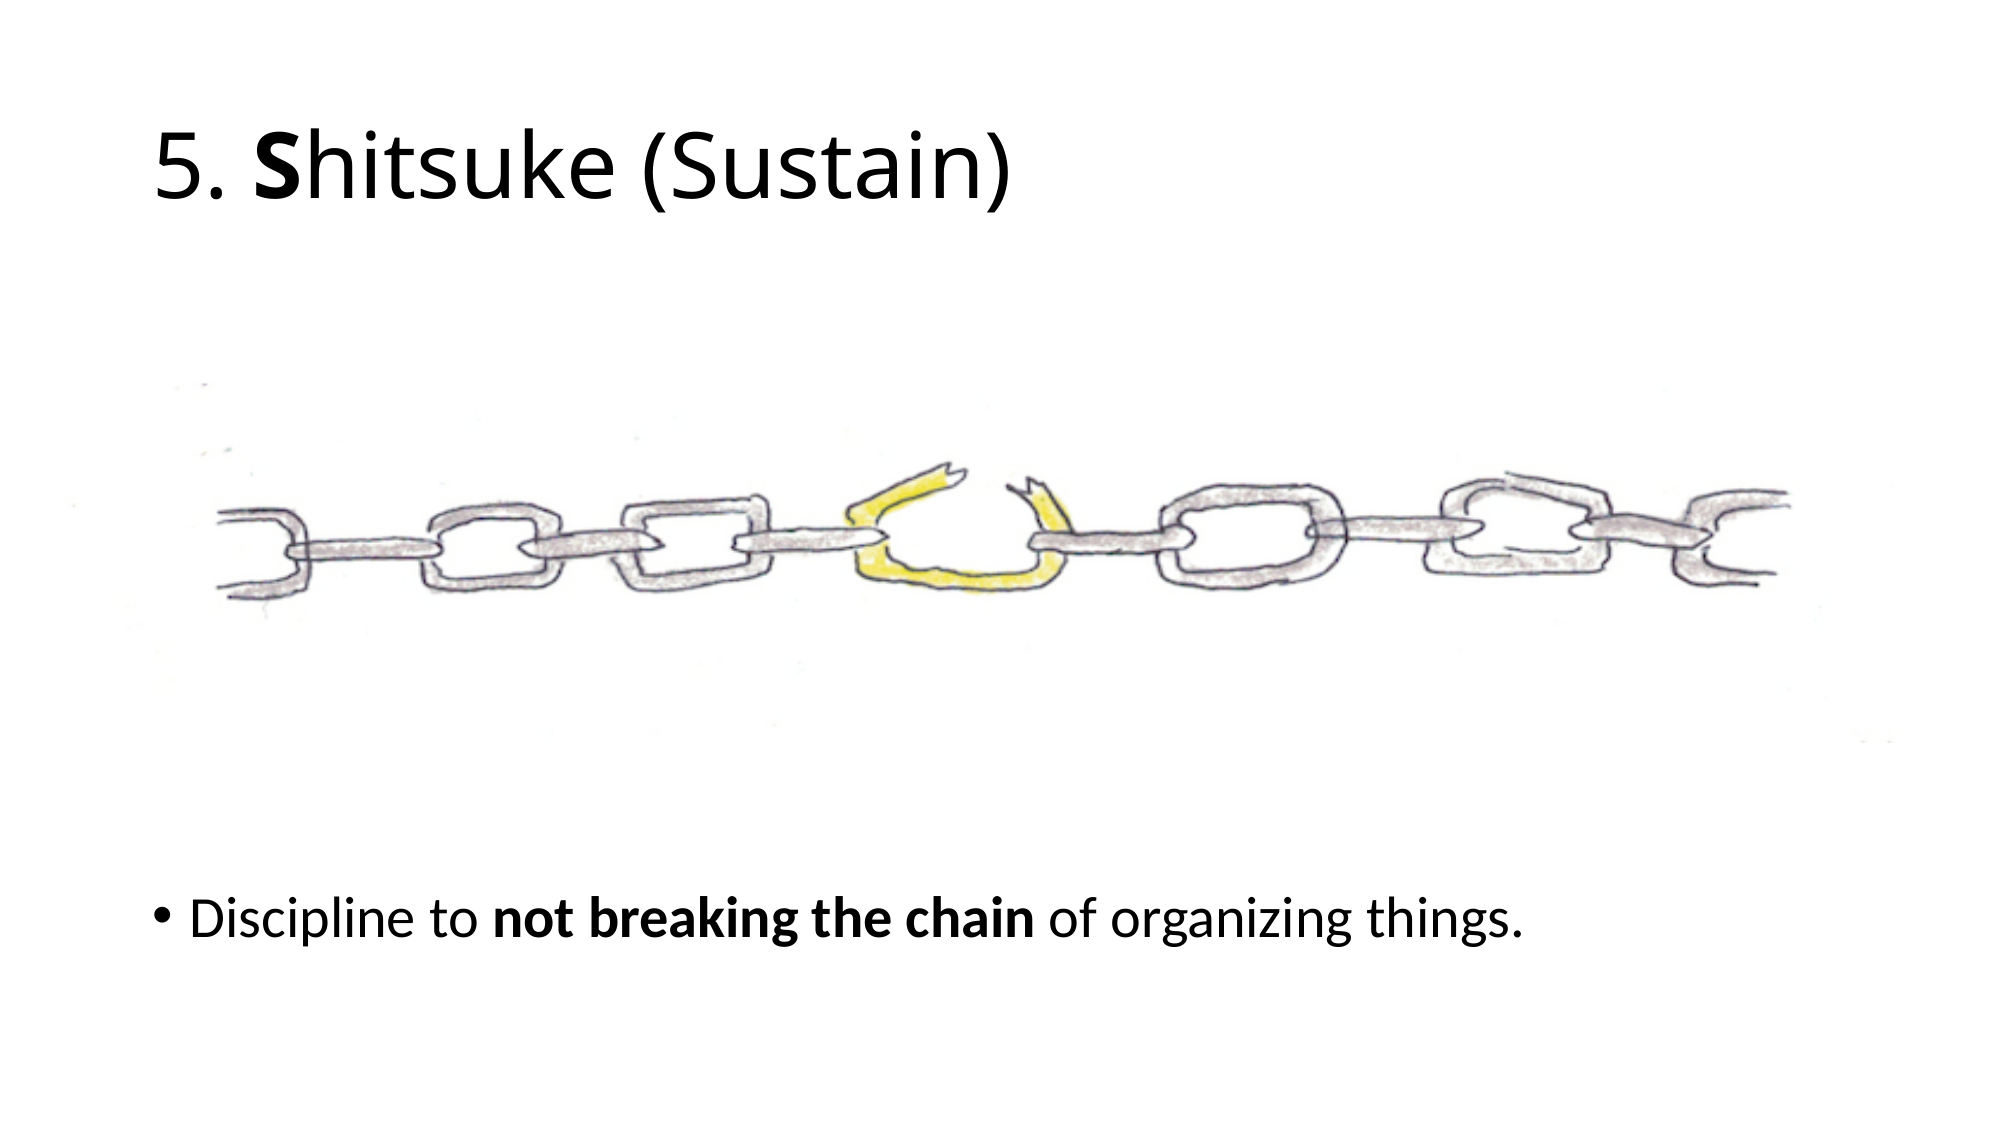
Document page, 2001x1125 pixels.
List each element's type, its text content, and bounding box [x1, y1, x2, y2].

text_box Discipline to not breaking the chain of organizing things. [137, 813, 1794, 1087]
picture [52, 381, 1948, 744]
text_box 5. Shitsuke (Sustain) [137, 59, 1863, 278]
